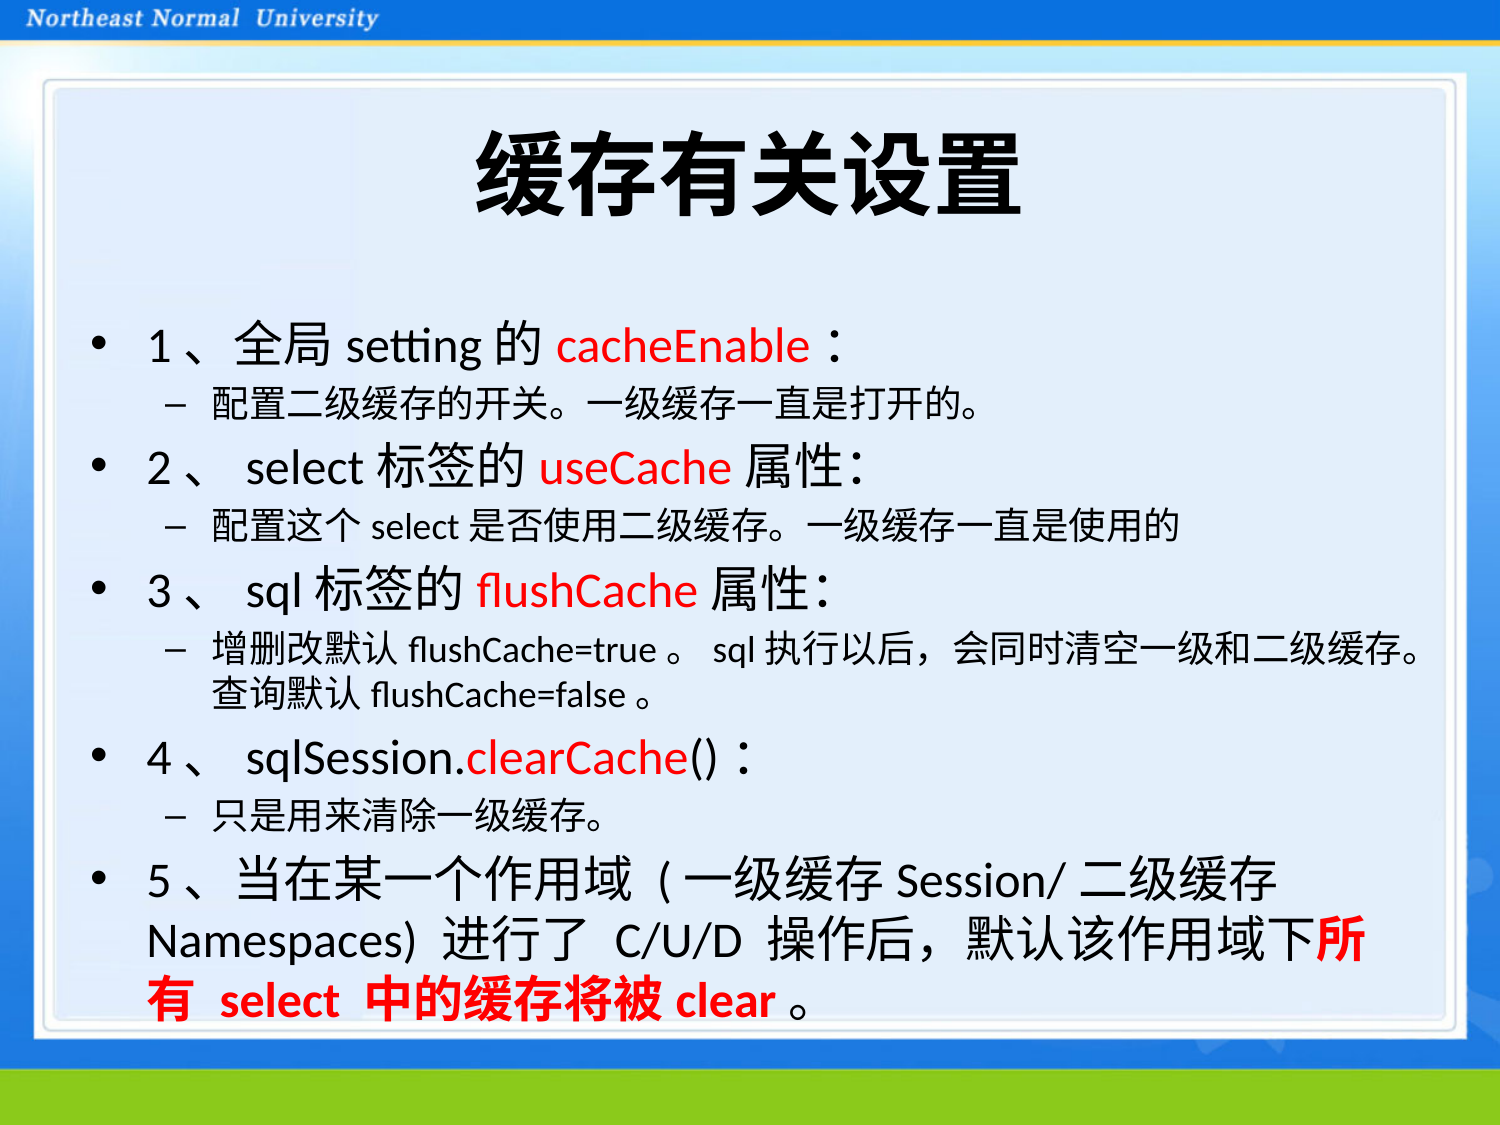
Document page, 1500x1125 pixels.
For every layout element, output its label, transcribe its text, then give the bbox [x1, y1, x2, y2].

picture [0, 0, 1500, 1125]
title 缓存有关设置 [75, 77, 1425, 266]
list 1、全局setting的cacheEnable： 配置二级缓存的开关。一级缓存一直是打开的。 2、select标签的useCache属性： 配置这个select是否使用二级缓存。一级缓存一直是使用的 3、sql标签的flushCache属性： 增删改默认flushCache=true。sql执行以后，会同时清空一级和二级缓存。查询默认flushCache=false。 4、sqlSession.clearCache()： 只是用来清除一级缓存。 5、当在某一个作用域 (一级缓存Session/二级缓存Namespaces) 进行了 C/U/D 操作后，默认该作用域下所有 select 中的缓存将被clear。 [75, 304, 1425, 1048]
